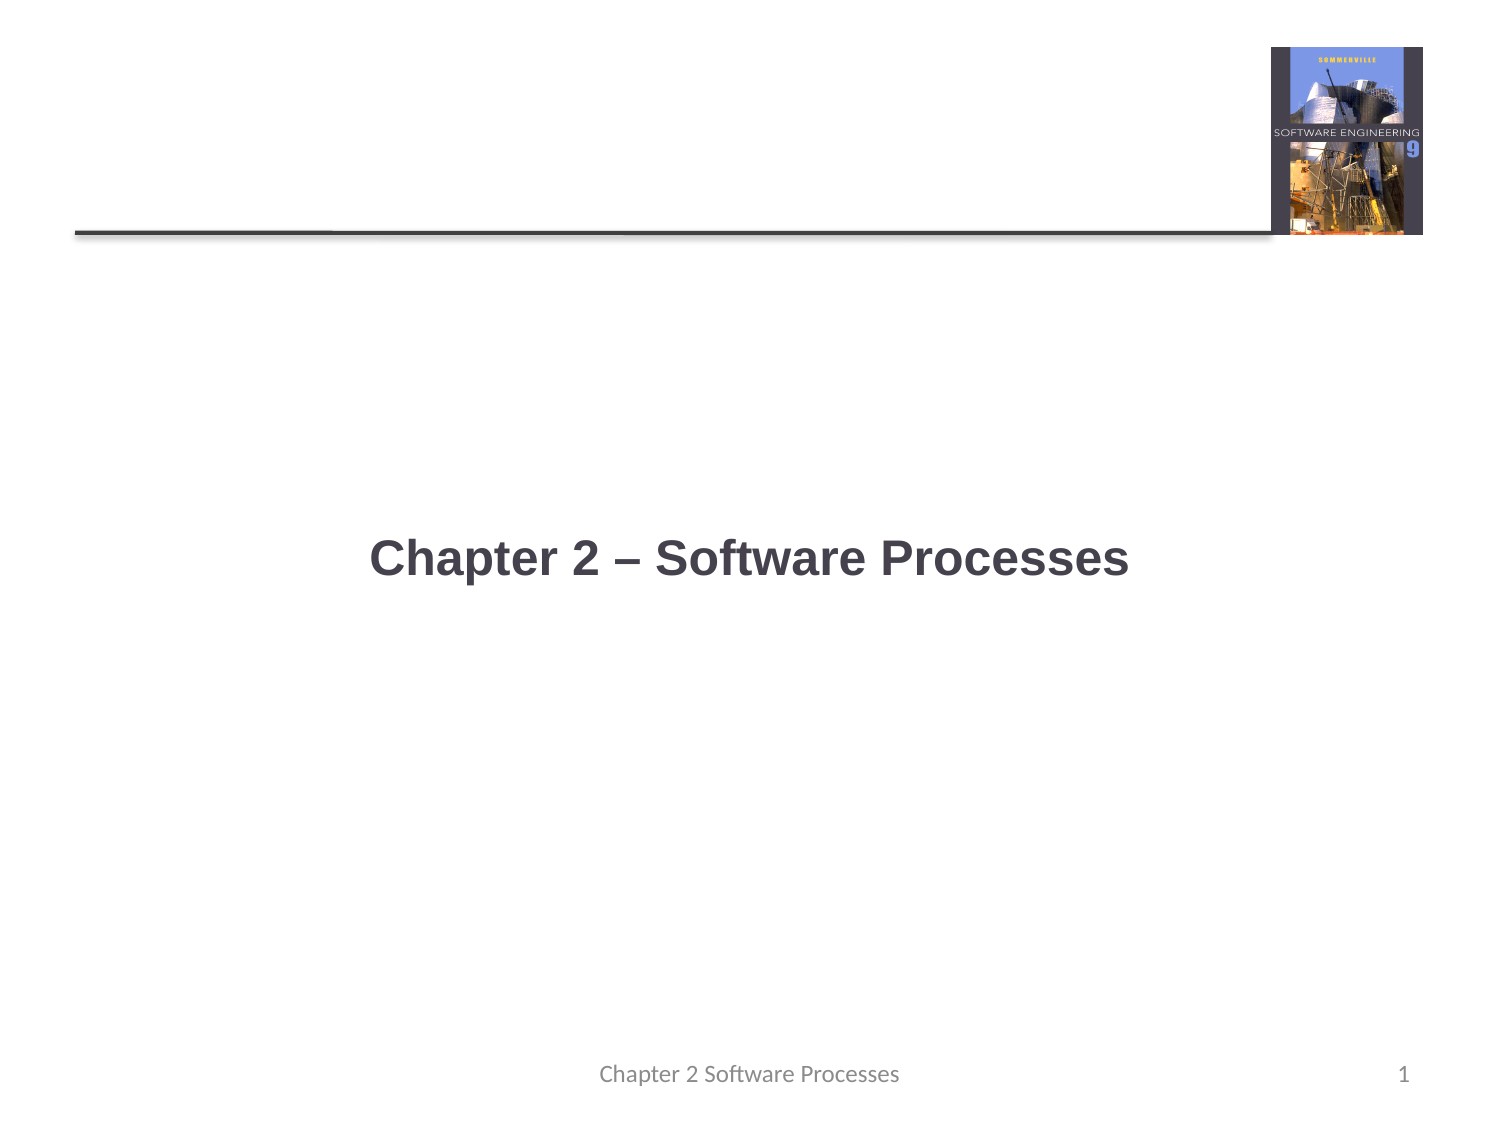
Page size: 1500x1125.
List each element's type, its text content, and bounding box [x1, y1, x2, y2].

picture [1271, 47, 1423, 235]
slide_number 1 [1074, 1042, 1425, 1103]
title Chapter 2 – Software Processes [112, 349, 1388, 761]
footer Chapter 2 Software Processes [512, 1042, 988, 1103]
